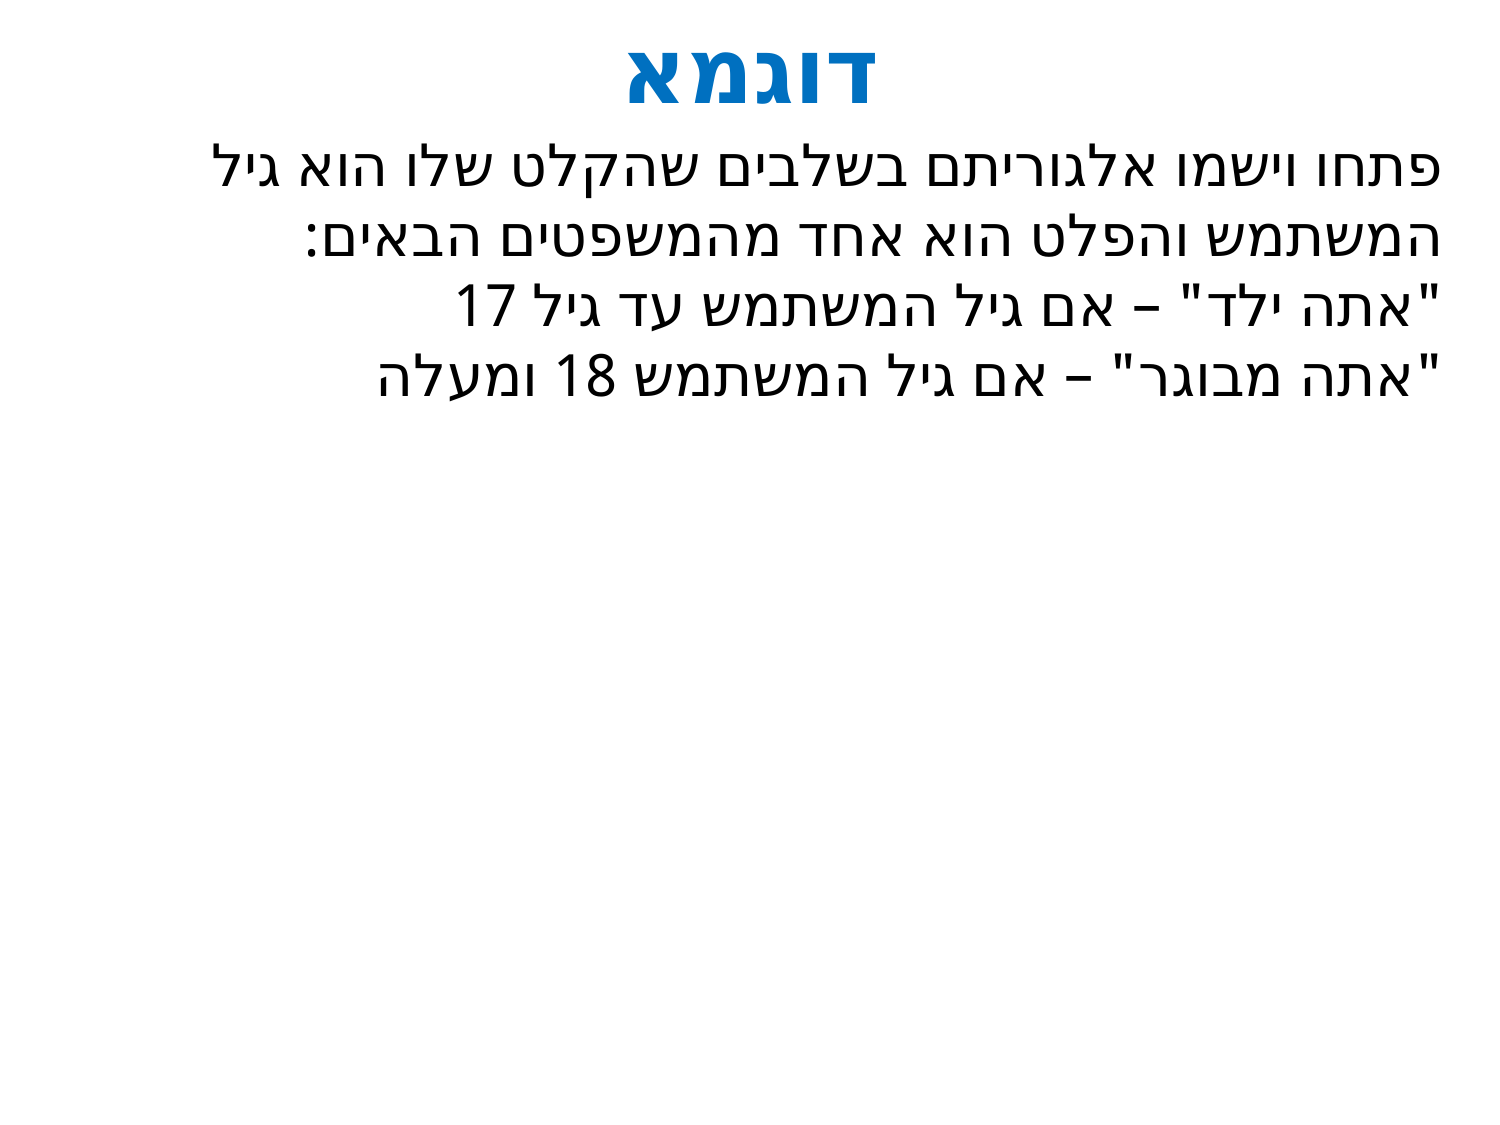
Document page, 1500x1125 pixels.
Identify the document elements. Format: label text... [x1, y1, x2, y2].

text_box פתחו וישמו אלגוריתם בשלבים שהקלט שלו הוא גיל המשתמש והפלט הוא אחד מהמשפטים הבאים: "אתה ילד" – אם גיל המשתמש עד גיל 17 "אתה מבוגר" – אם גיל המשתמש 18 ומעלה [41, 121, 1459, 416]
title דוגמא [133, 0, 1367, 121]
